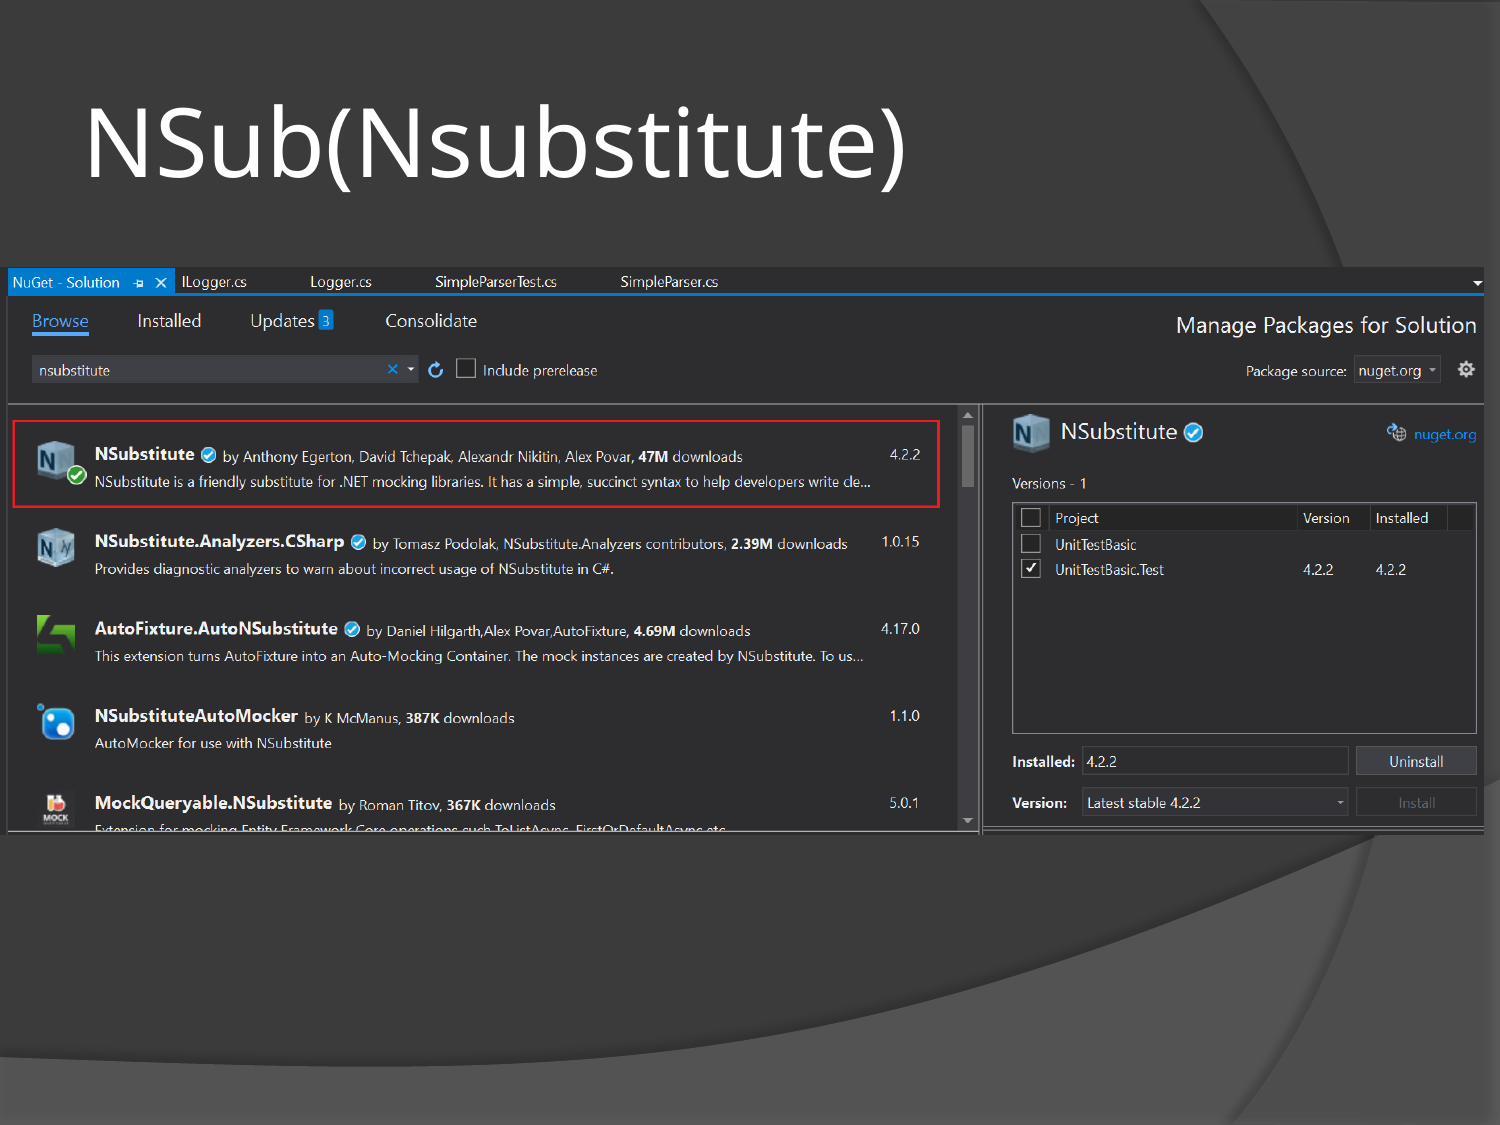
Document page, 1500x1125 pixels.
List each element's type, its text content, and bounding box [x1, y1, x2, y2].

title NSub(Nsubstitute) [75, 45, 1300, 233]
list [0, 266, 1484, 835]
